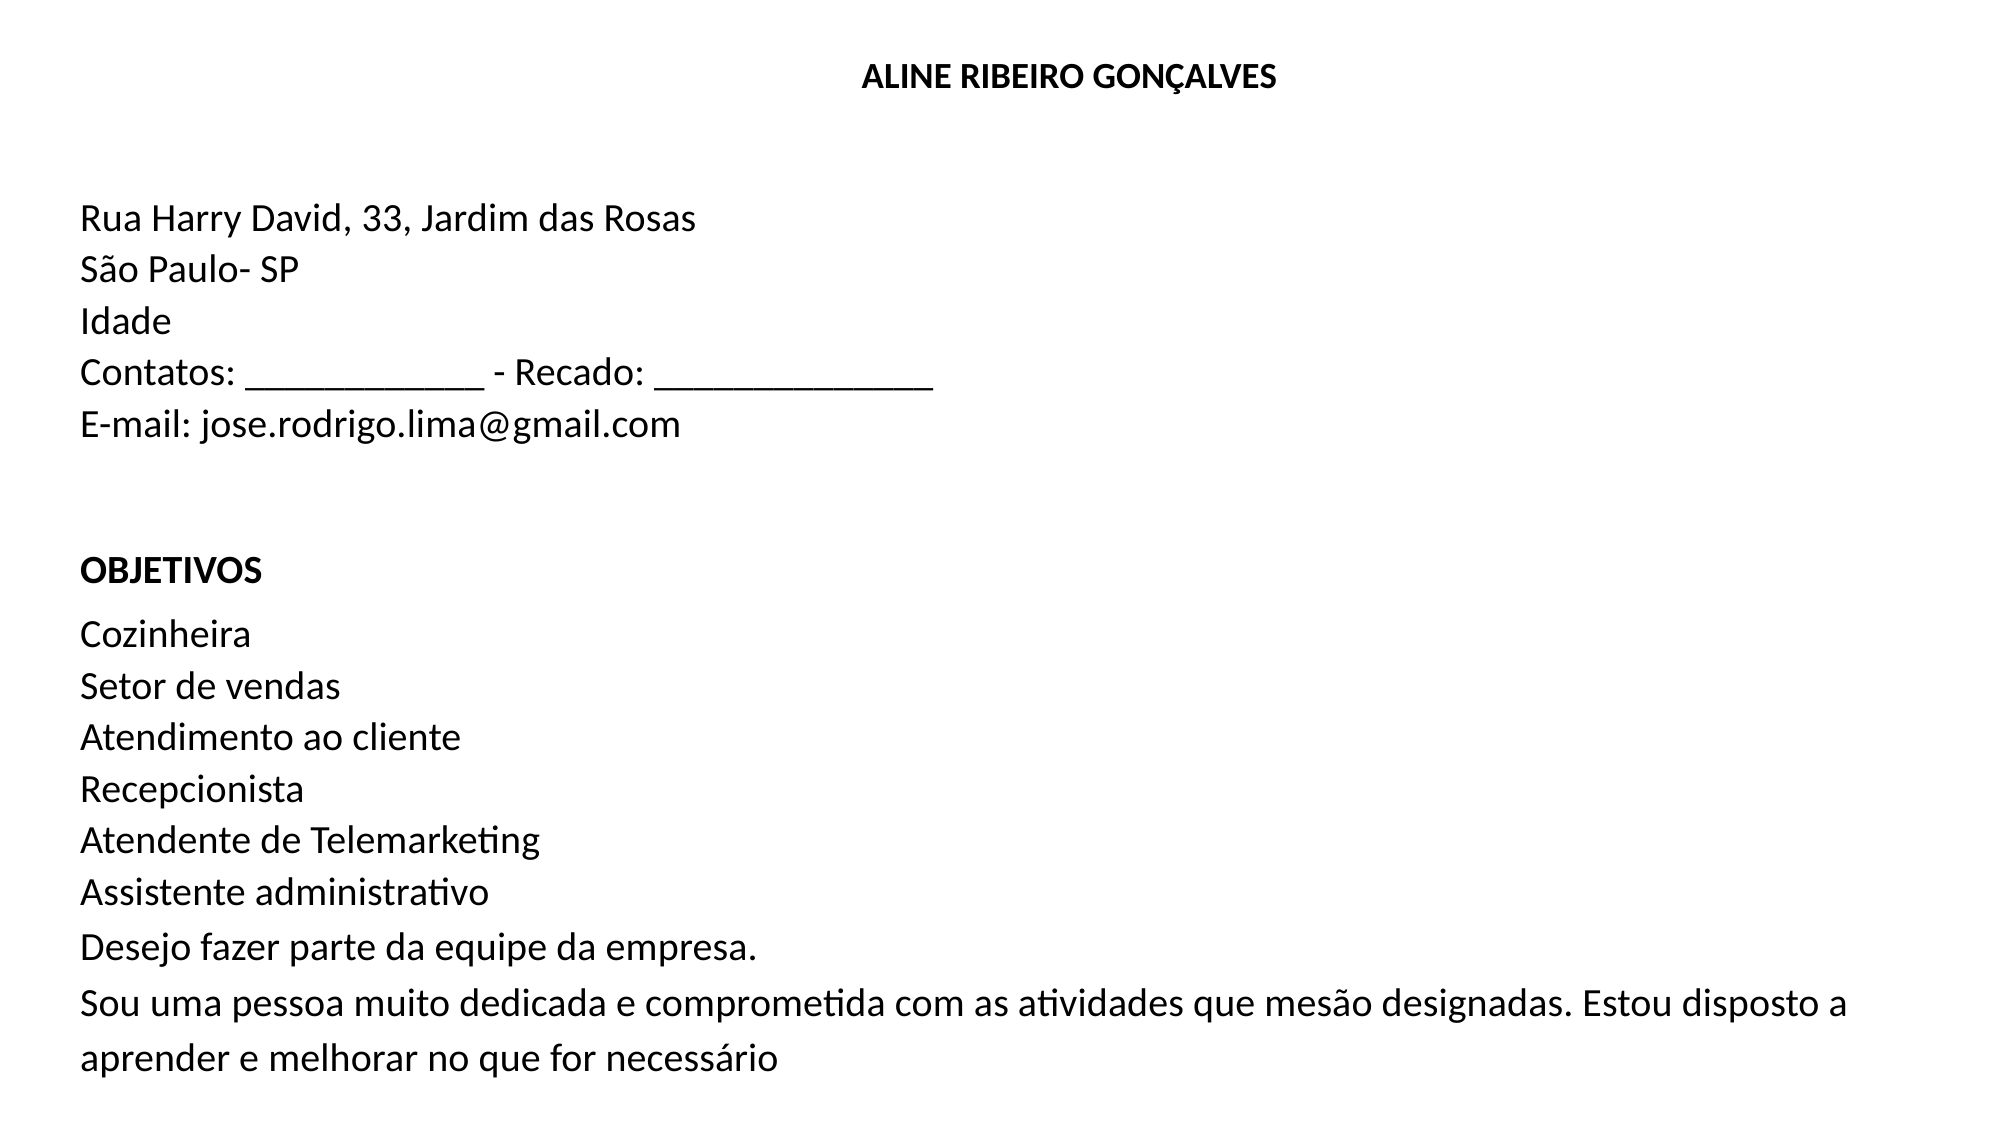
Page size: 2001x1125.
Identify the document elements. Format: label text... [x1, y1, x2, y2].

subtitle ALINE RIBEIRO GONÇALVES Rua Harry David, 33, Jardim das Rosas São Paulo- SP Idade Contatos: ____________ - Recado: ______________ E-mail: jose.rodrigo.lima@gmail.com OBJETIVOS Cozinheira Setor de vendas Atendimento ao cliente Recepcionista Atendente de Telemarketing Assistente administrativo Desejo fazer parte da equipe da empresa. Sou uma pessoa muito dedicada e comprometida com as atividades que mesão designadas. Estou disposto a aprender e melhorar no que for necessário [65, 41, 1963, 1098]
